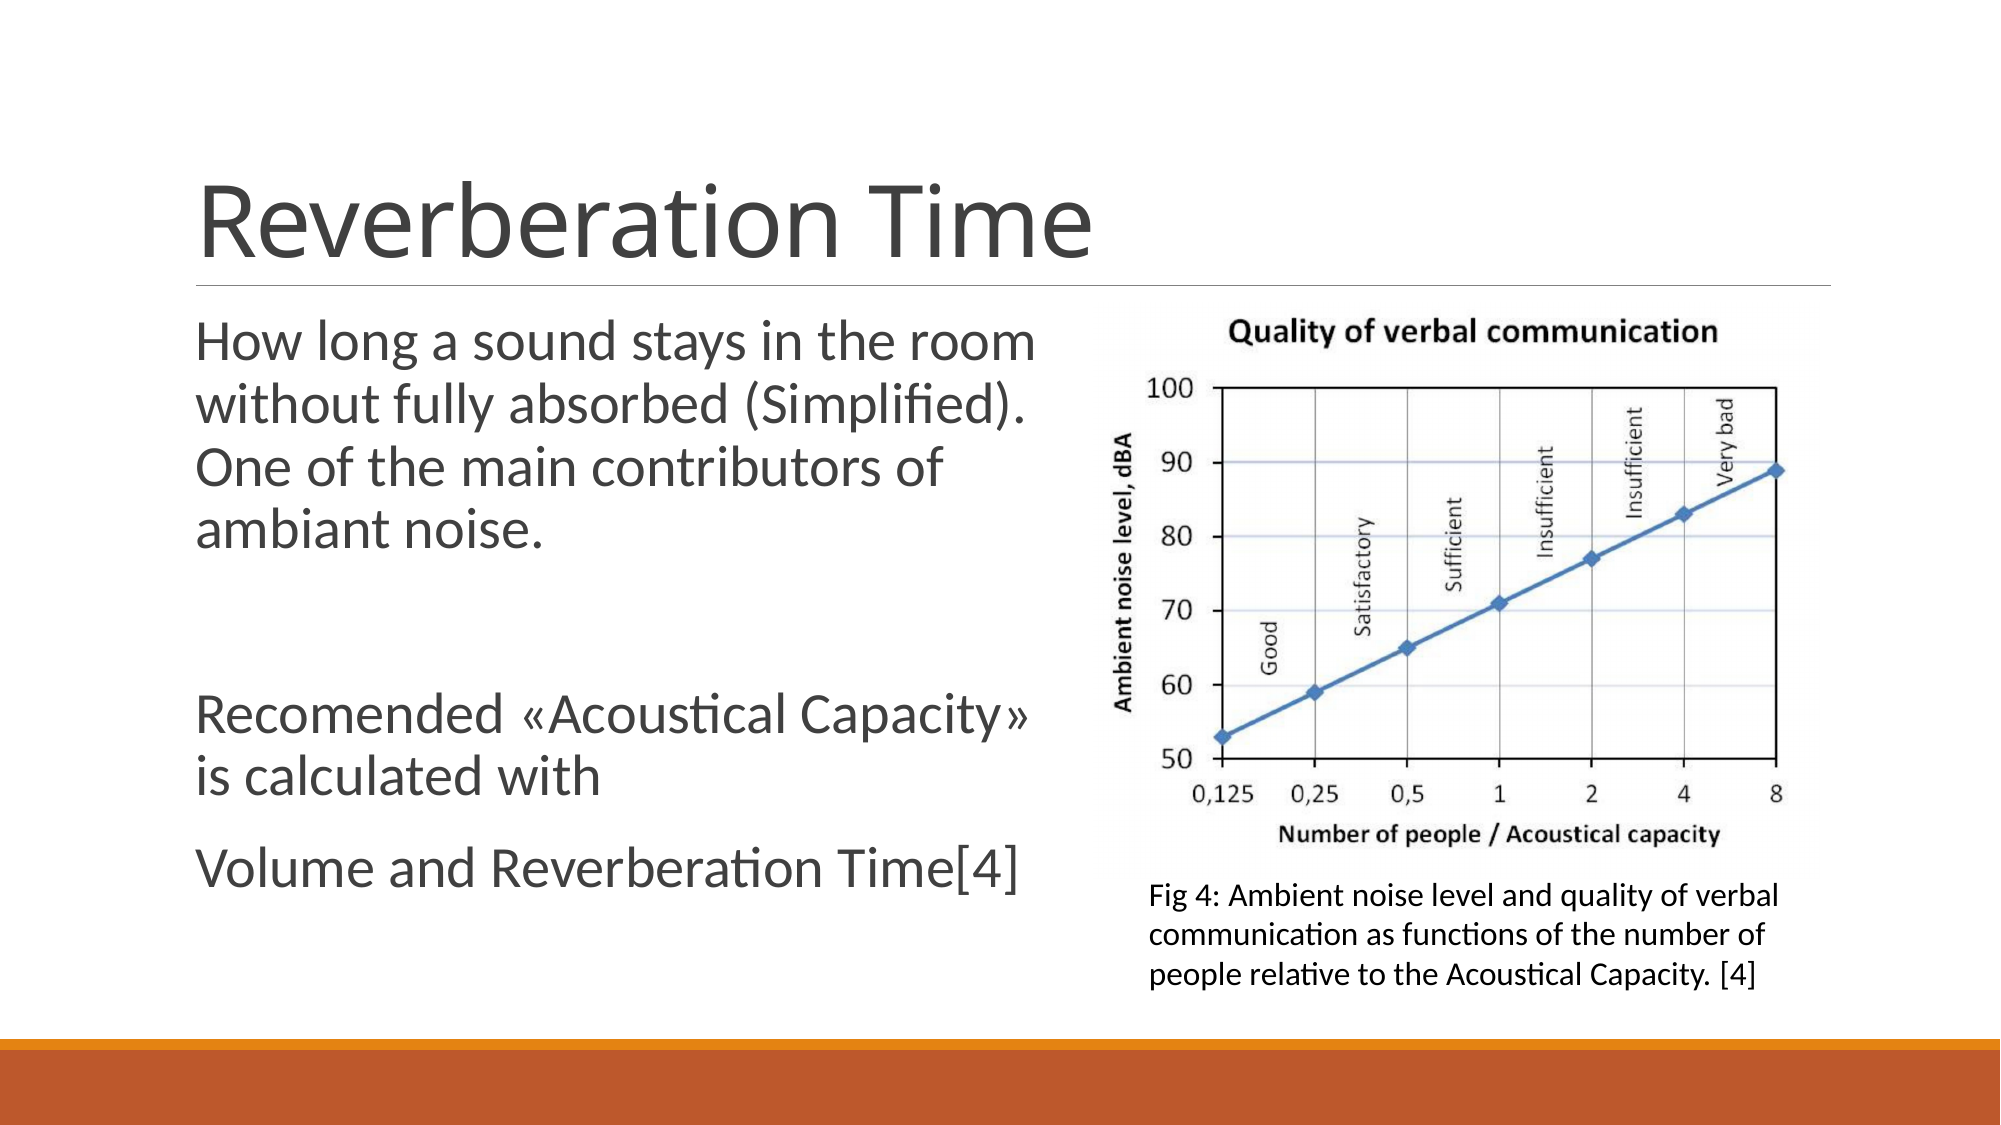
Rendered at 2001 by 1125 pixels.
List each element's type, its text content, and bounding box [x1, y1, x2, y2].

picture [1092, 302, 1821, 880]
title Reverberation Time [180, 47, 1830, 285]
text_box Fig 4: Ambient noise level and quality of verbal communication as functions of the number of people relative to the Acoustical Capacity. [4] [1134, 888, 1820, 1000]
list How long a sound stays in the room without fully absorbed (Simplified). One of the main contributors of ambiant noise. Recomended «Acoustical Capacity» is calculated with Volume and Reverberation Time[4] [180, 302, 1059, 963]
